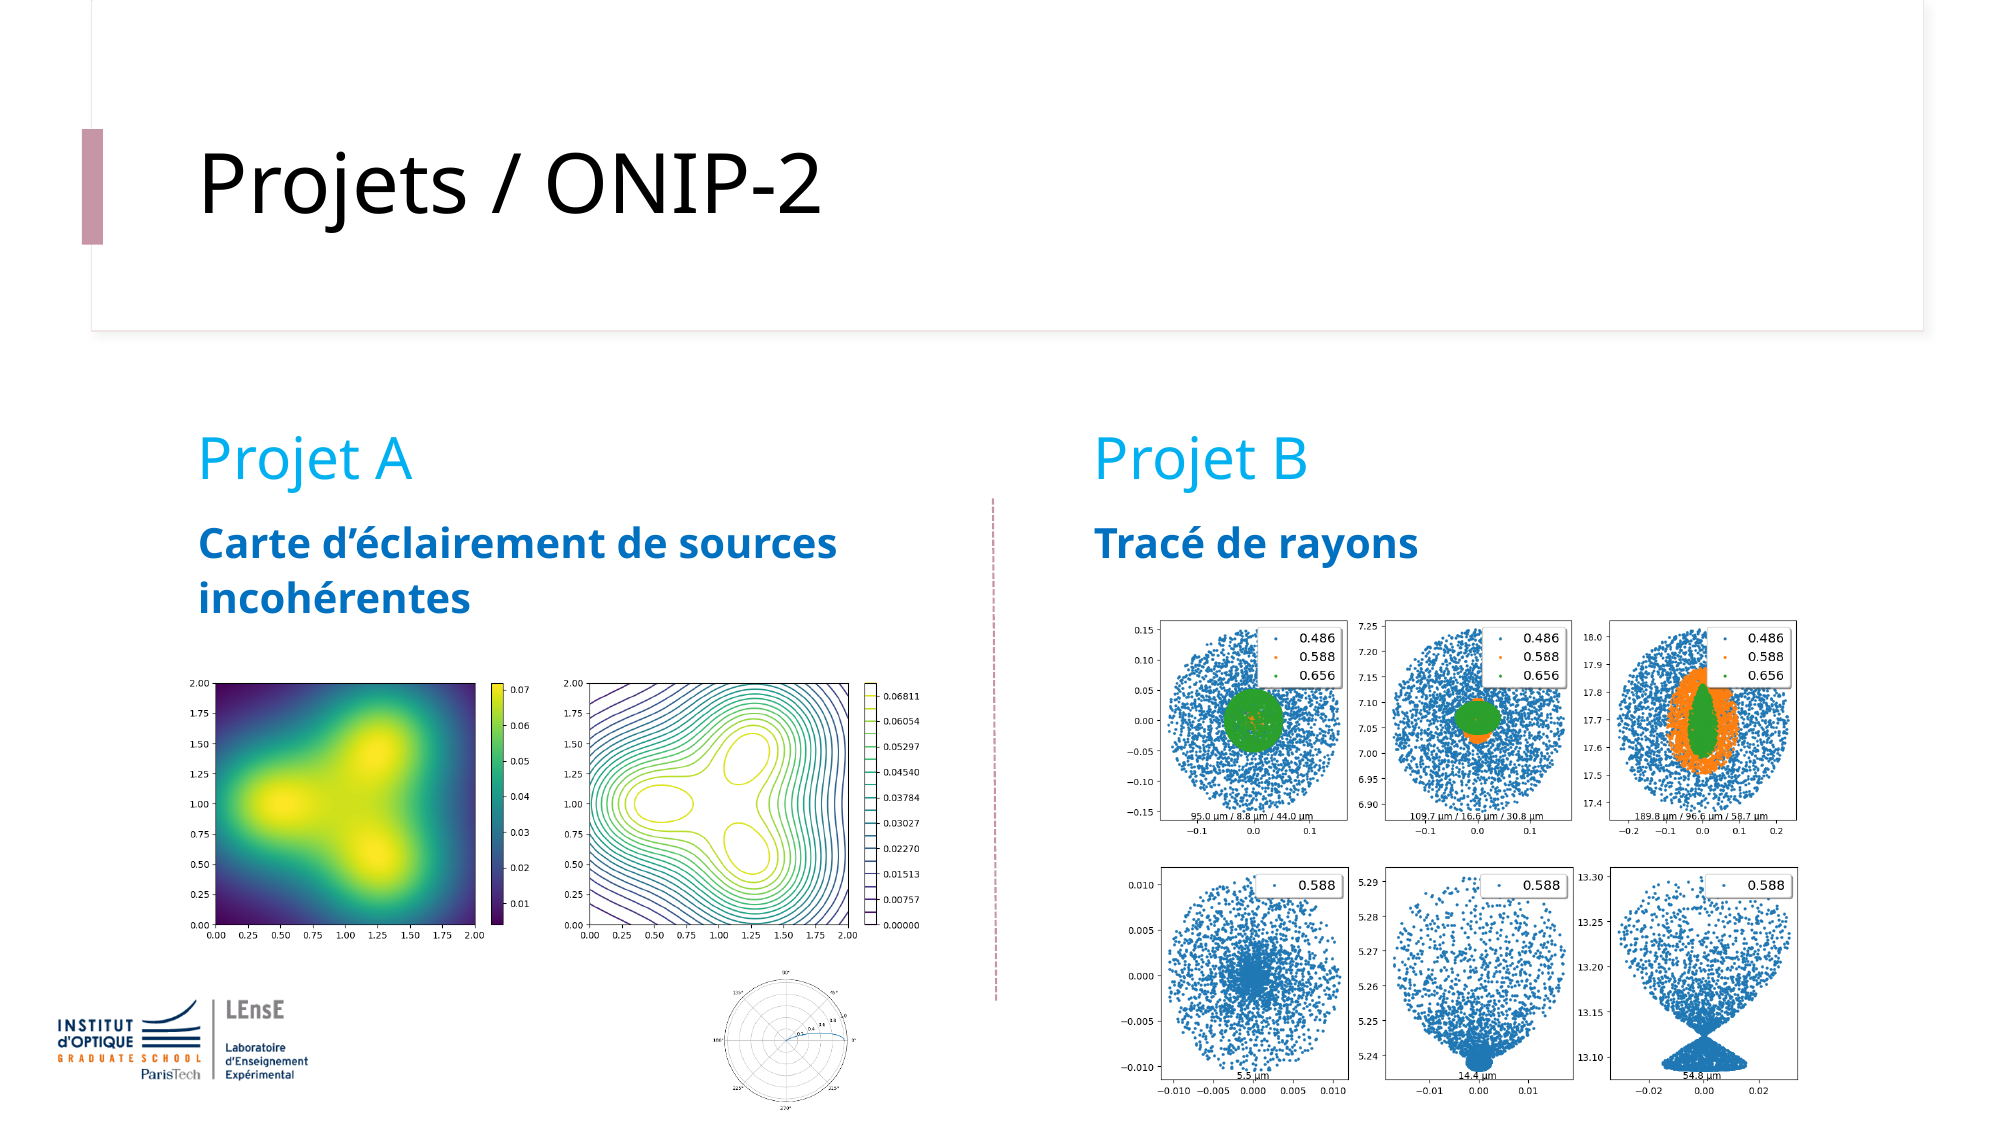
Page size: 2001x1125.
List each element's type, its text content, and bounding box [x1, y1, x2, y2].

picture [1057, 590, 1879, 1110]
picture [677, 960, 889, 1119]
picture [33, 973, 333, 1097]
list Projet A Carte d’éclairement de sources incohérentes [183, 406, 993, 1013]
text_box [992, 498, 997, 1001]
title Projets / ONIP-2 [183, 90, 1851, 284]
text_box Projet B Tracé de rayons [1078, 406, 1889, 1013]
picture [163, 645, 954, 959]
